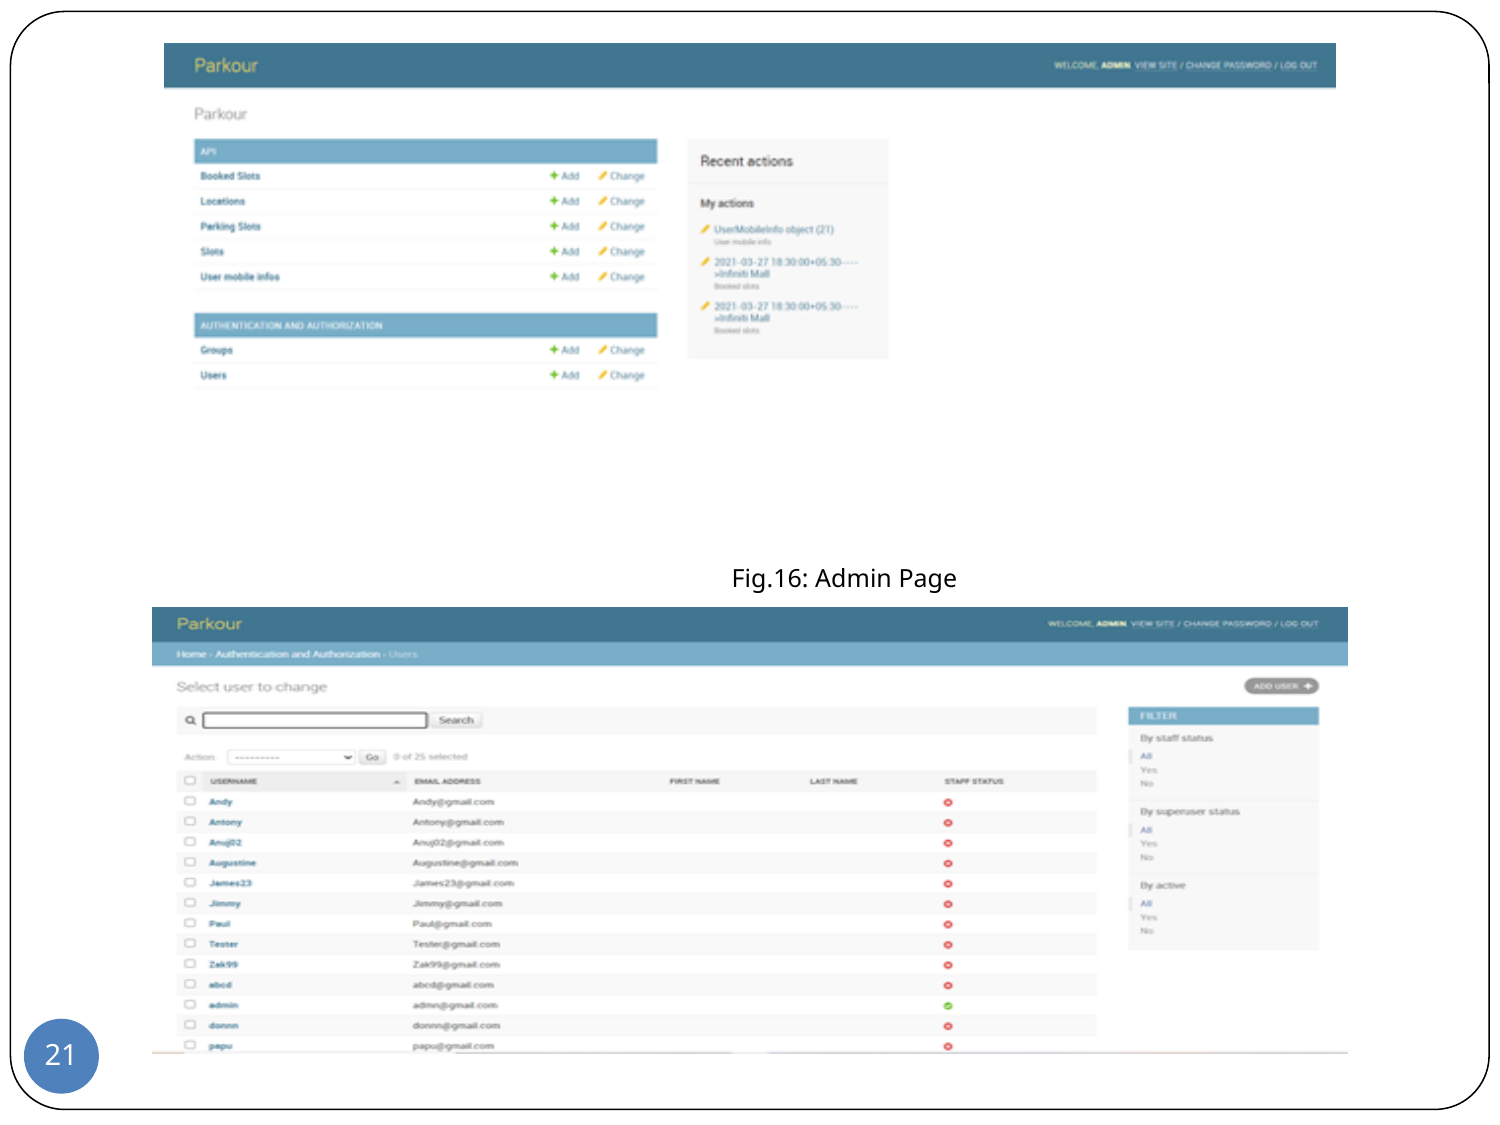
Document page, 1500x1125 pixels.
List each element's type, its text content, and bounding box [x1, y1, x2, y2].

picture [152, 606, 1348, 1054]
slide_number ‹#› [23, 1018, 99, 1094]
picture [164, 43, 1336, 594]
